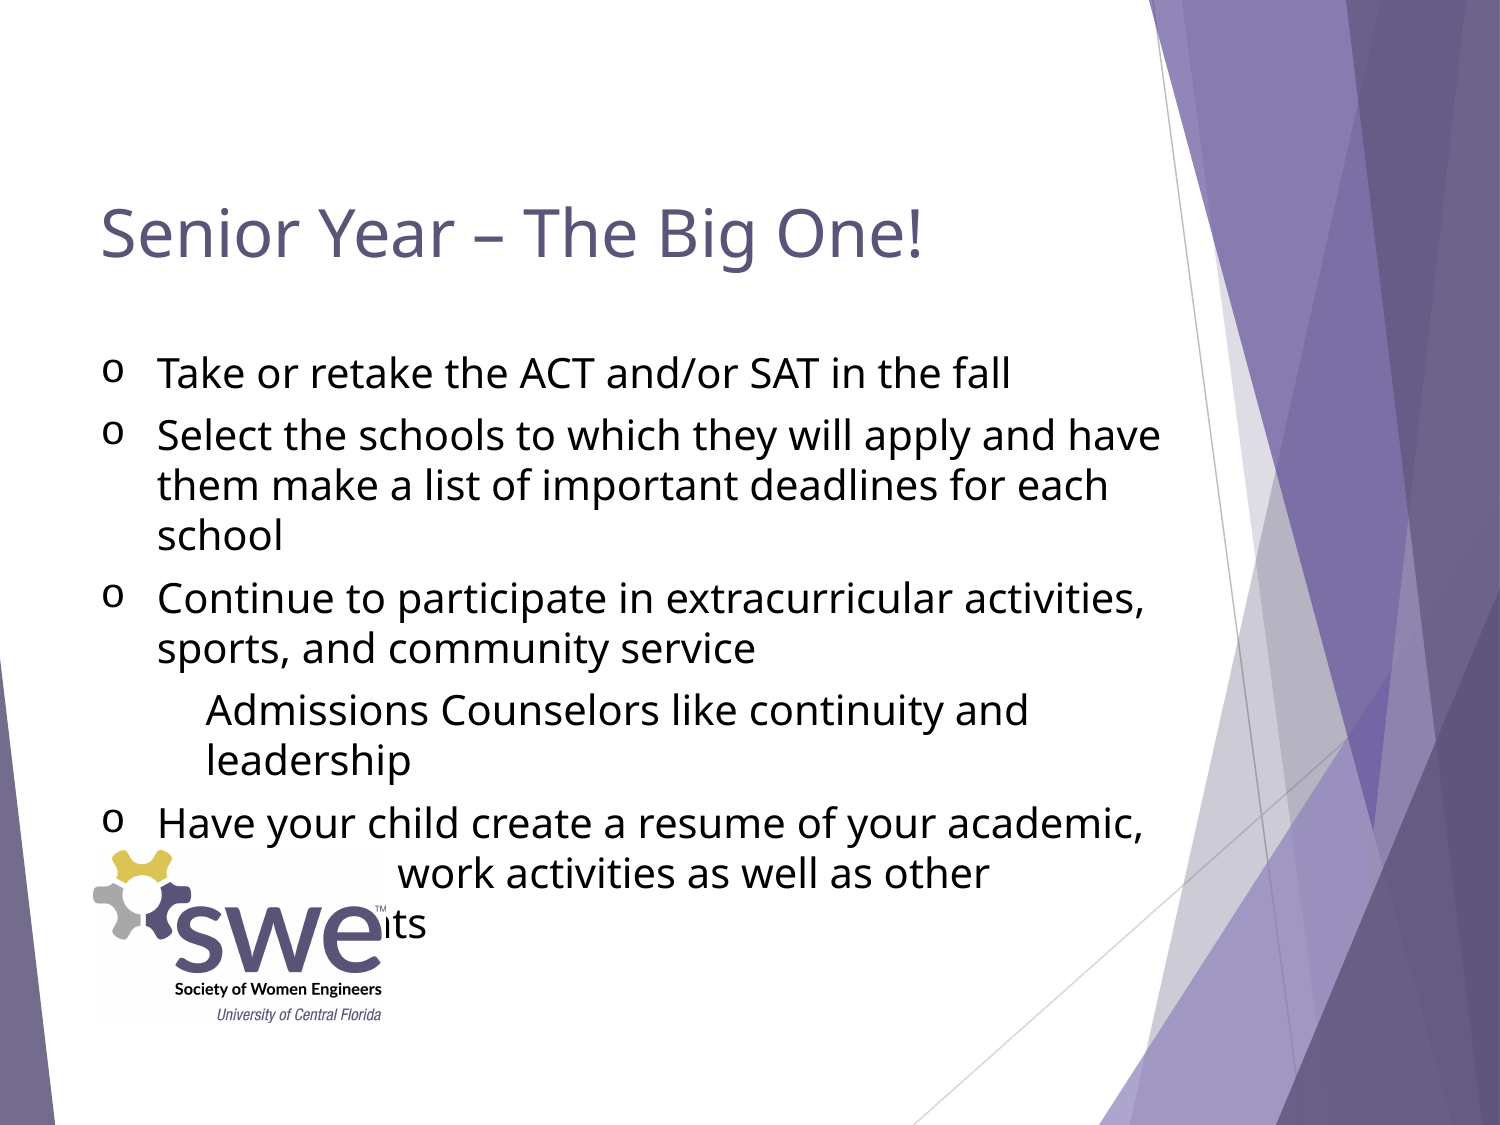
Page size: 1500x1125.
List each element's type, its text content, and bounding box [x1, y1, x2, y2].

title Senior Year – The Big One! [85, 122, 1144, 339]
text_box Take or retake the ACT and/or SAT in the fall Select the schools to which they will apply and have them make a list of important deadlines for each school Continue to participate in extracurricular activities, sports, and community service Admissions Counselors like continuity and leadership Have your child create a resume of your academic, athletic and work activities as well as other achievements [85, 339, 1243, 809]
picture [93, 850, 386, 1023]
